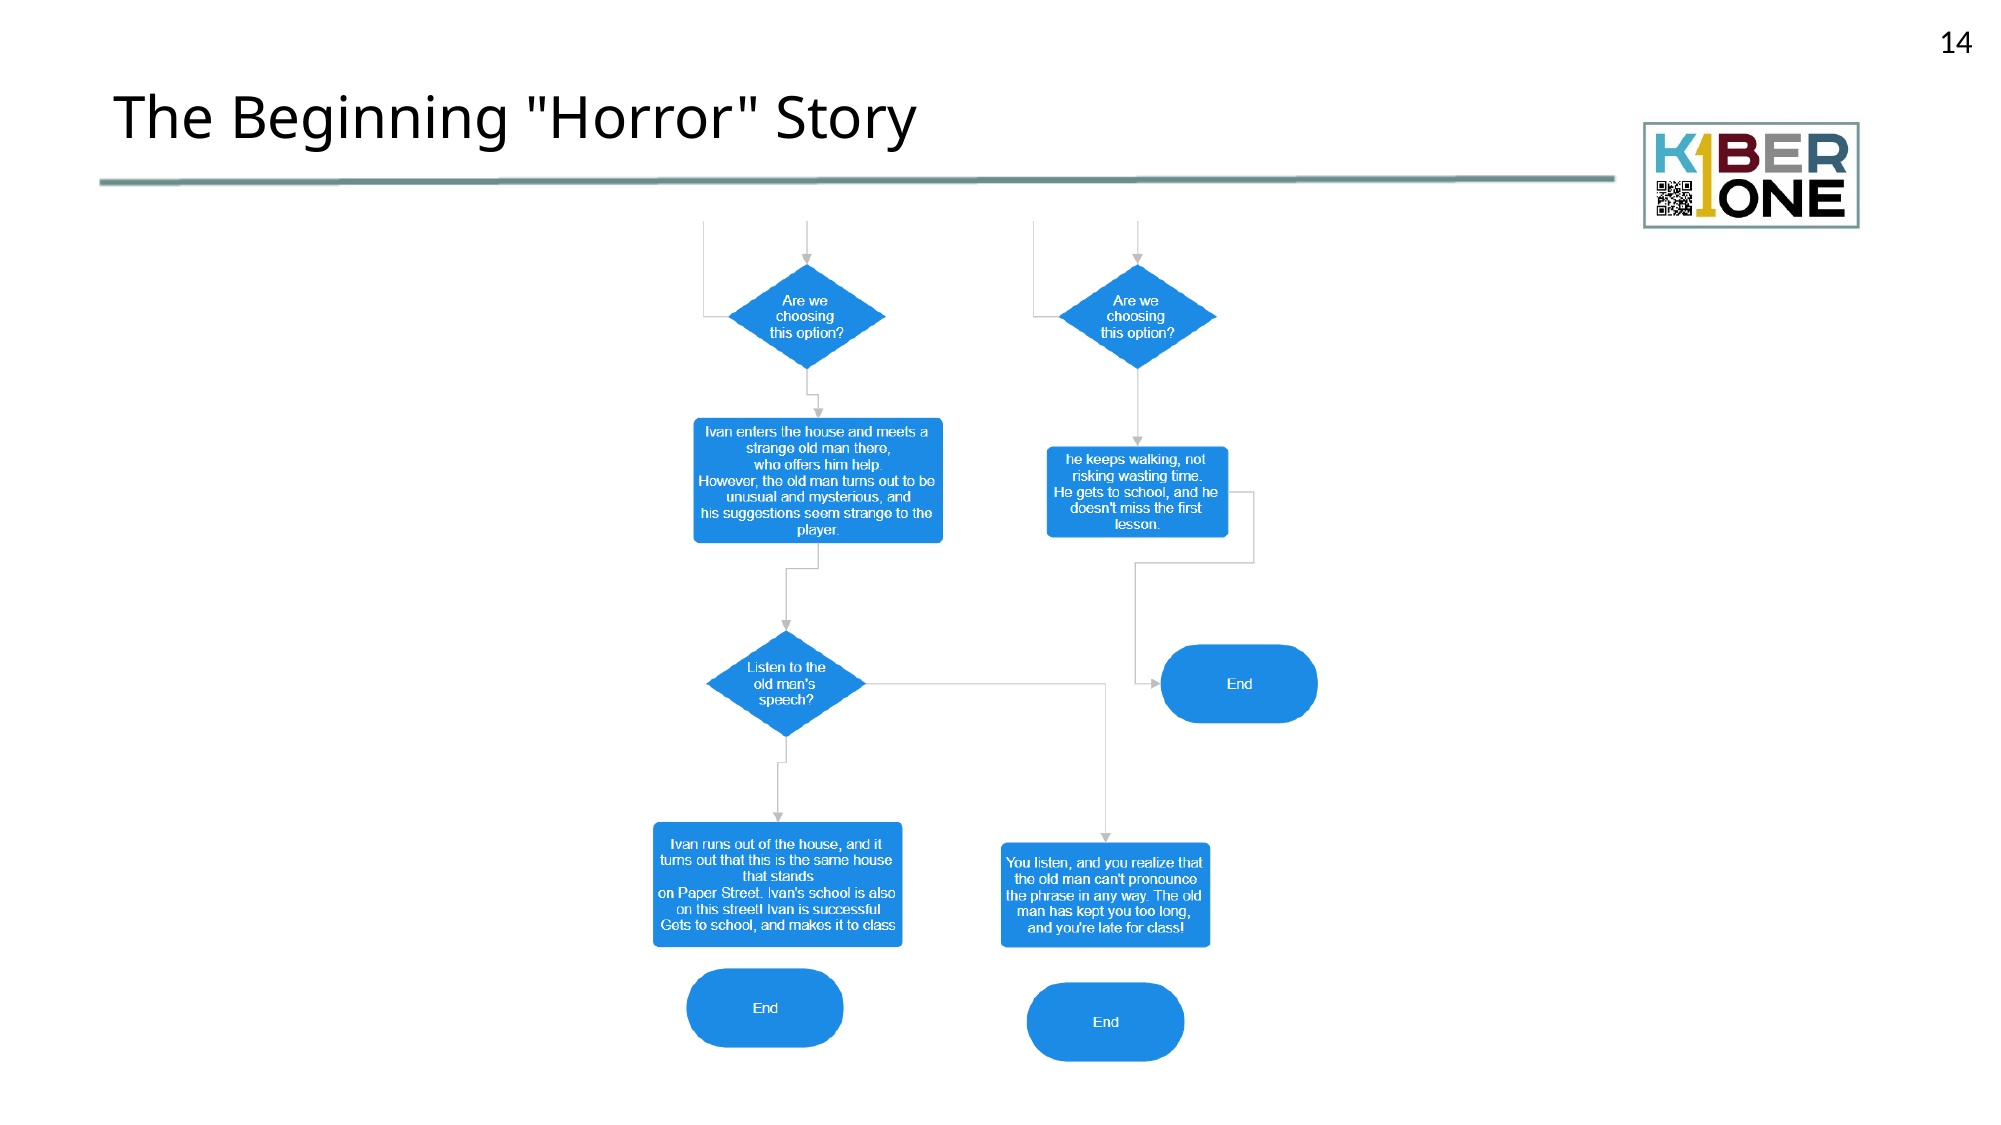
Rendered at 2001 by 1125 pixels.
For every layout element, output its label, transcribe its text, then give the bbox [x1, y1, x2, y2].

picture [98, 122, 1623, 1110]
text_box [446, 118, 1863, 232]
text_box 14 [1924, 0, 2000, 87]
title The Beginning "Horror" Story [98, 59, 1608, 122]
